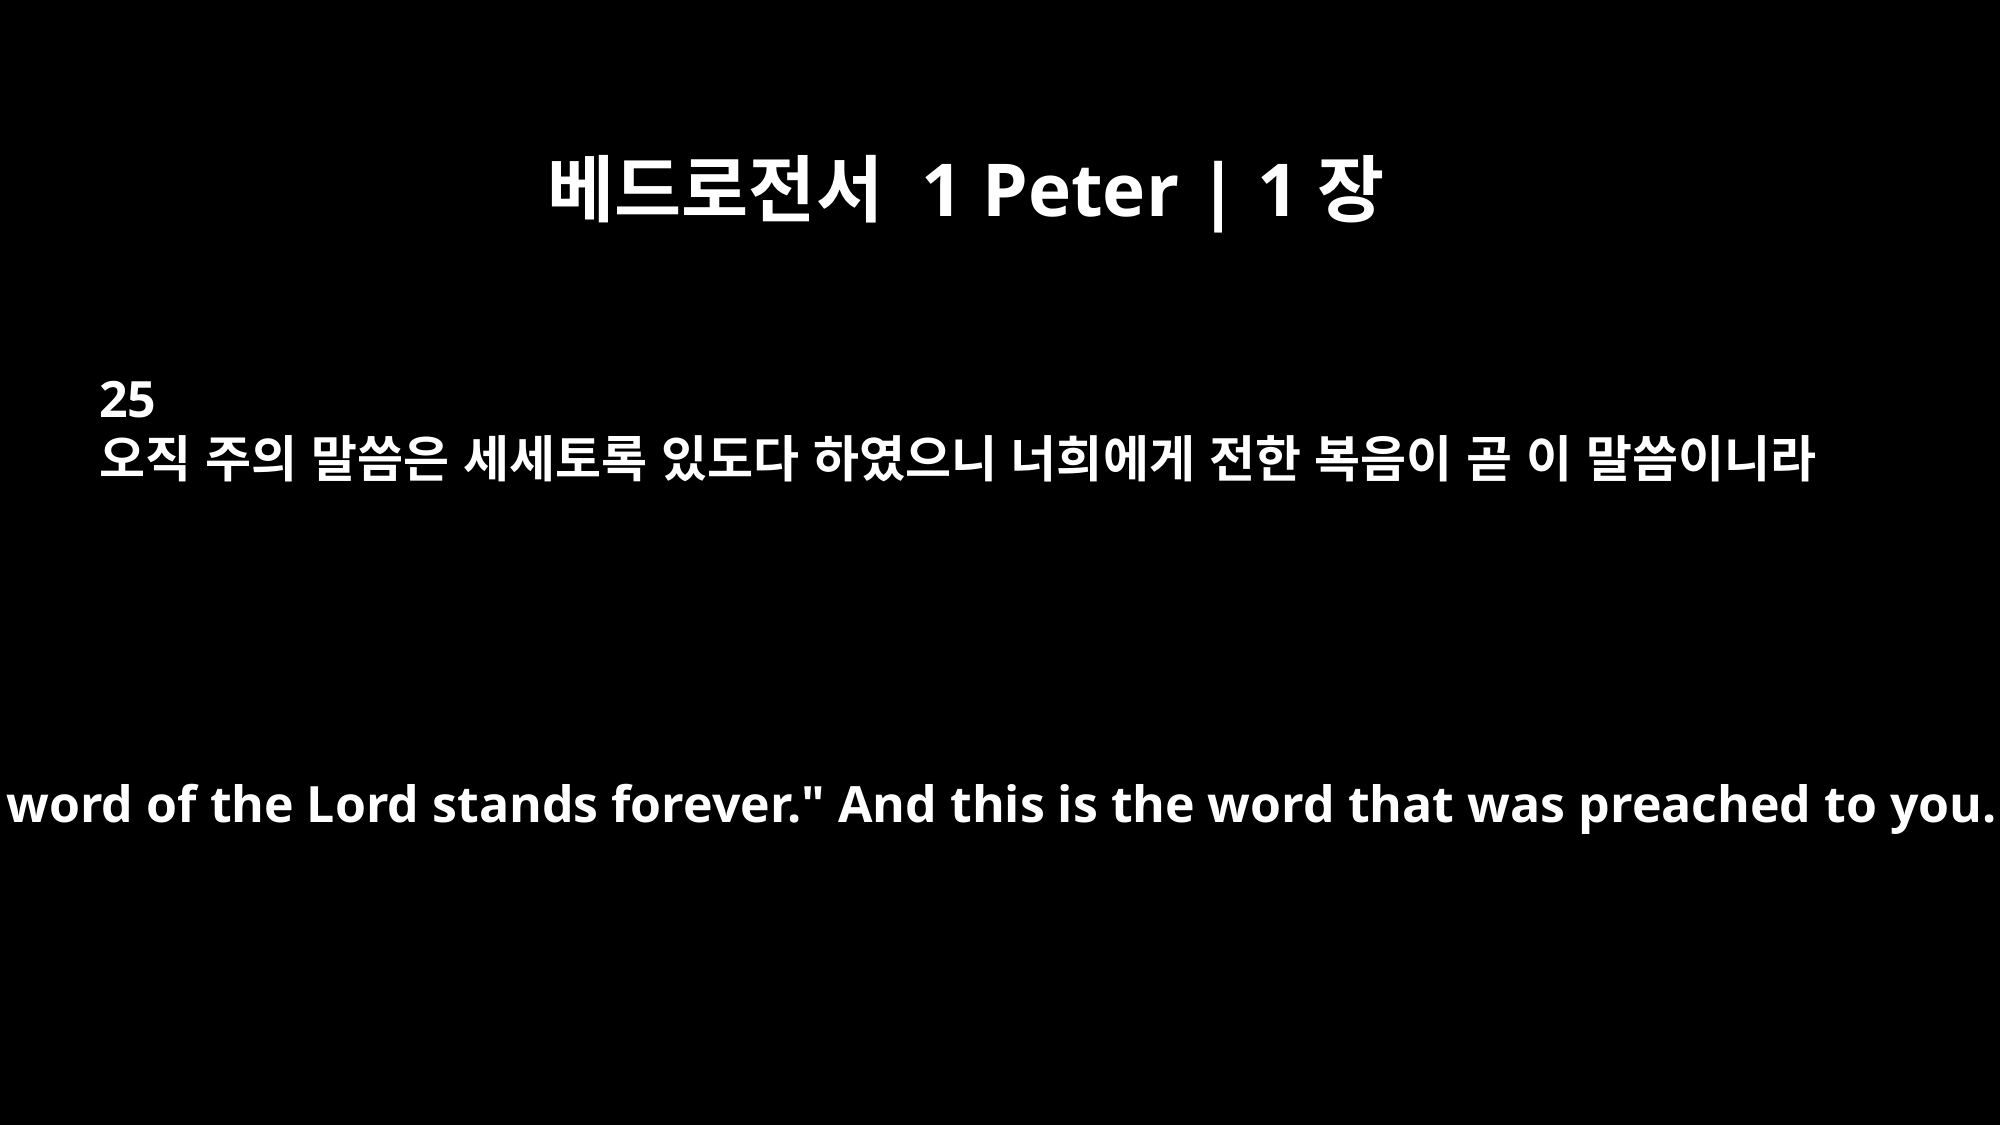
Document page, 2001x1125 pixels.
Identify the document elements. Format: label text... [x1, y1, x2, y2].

text_box 25 오직 주의 말씀은 세세토록 있도다 하였으니 너희에게 전한 복음이 곧 이 말씀이니라 [84, 359, 1833, 495]
text_box but the word of the Lord stands forever." And this is the word that was preached to you. [0, 764, 2000, 840]
text_box 베드로전서 1 Peter | 1장 [532, 136, 1400, 239]
